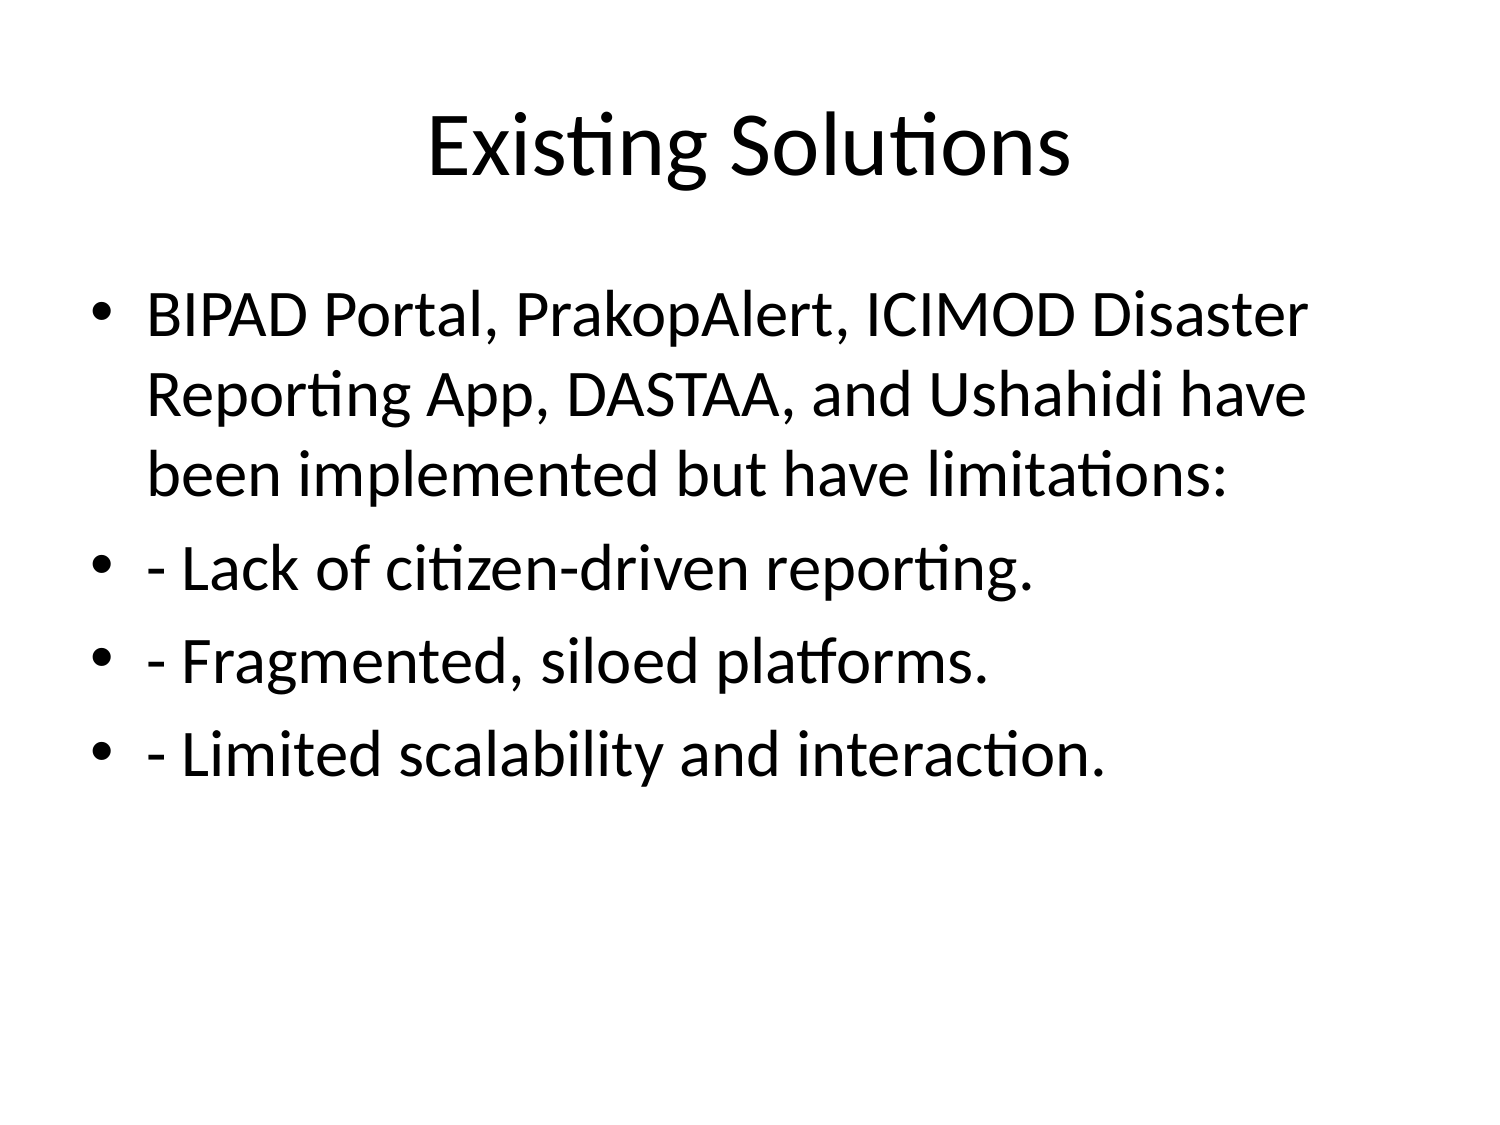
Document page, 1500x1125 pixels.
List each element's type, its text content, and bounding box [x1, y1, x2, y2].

title Existing Solutions [75, 45, 1425, 233]
list BIPAD Portal, PrakopAlert, ICIMOD Disaster Reporting App, DASTAA, and Ushahidi have been implemented but have limitations: - Lack of citizen-driven reporting. - Fragmented, siloed platforms. - Limited scalability and interaction. [75, 262, 1425, 1005]
